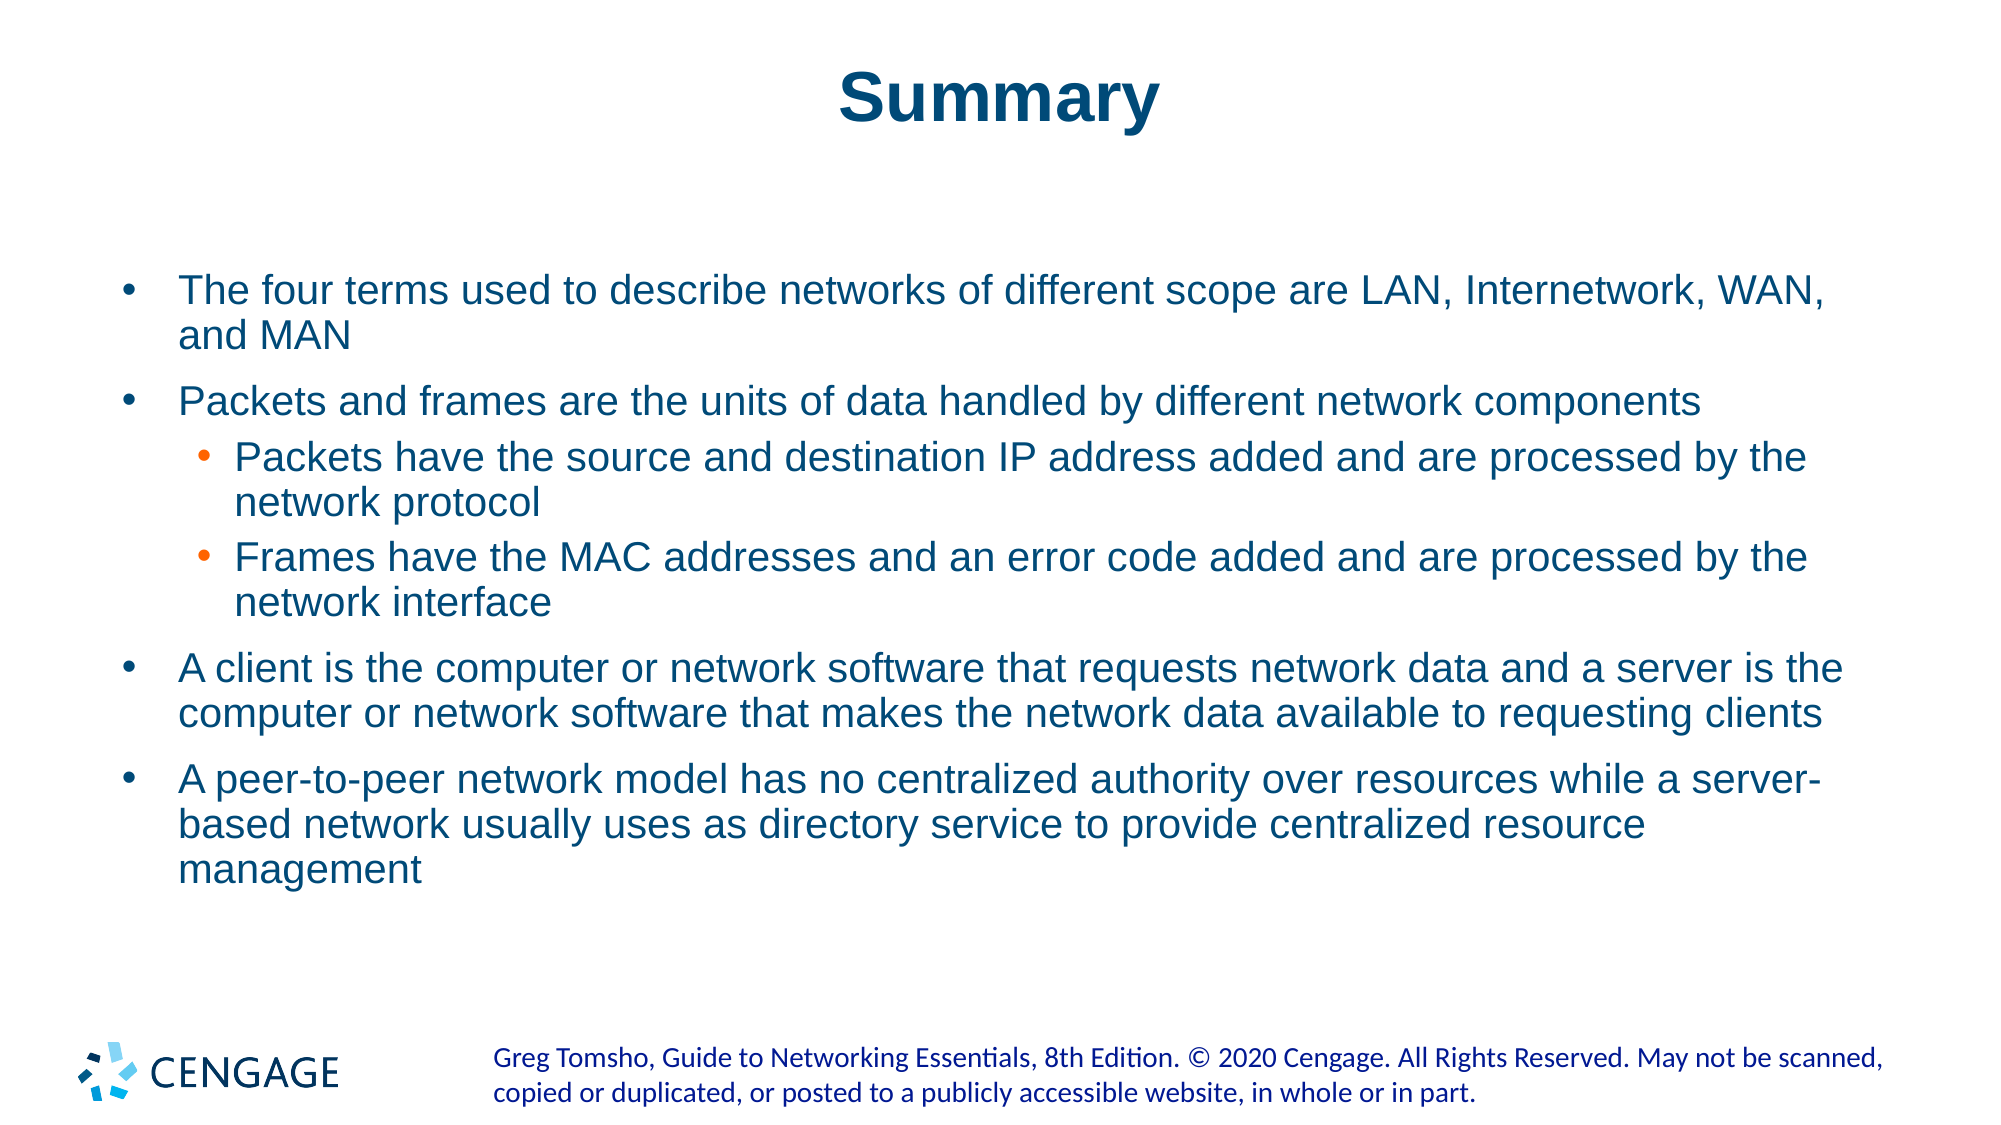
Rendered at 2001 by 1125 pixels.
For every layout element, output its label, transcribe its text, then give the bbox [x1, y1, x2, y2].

picture [78, 1042, 338, 1101]
list The four terms used to describe networks of different scope are LAN, Internetwork, WAN, and MAN Packets and frames are the units of data handled by different network components Packets have the source and destination IP address added and are processed by the network protocol Frames have the MAC addresses and an error code added and are processed by the network interface A client is the computer or network software that requests network data and a server is the computer or network software that makes the network data available to requesting clients A peer-to-peer network model has no centralized authority over resources while a server-based network usually uses as directory service to provide centralized resource management [121, 268, 1880, 990]
title Summary [137, 59, 1863, 171]
